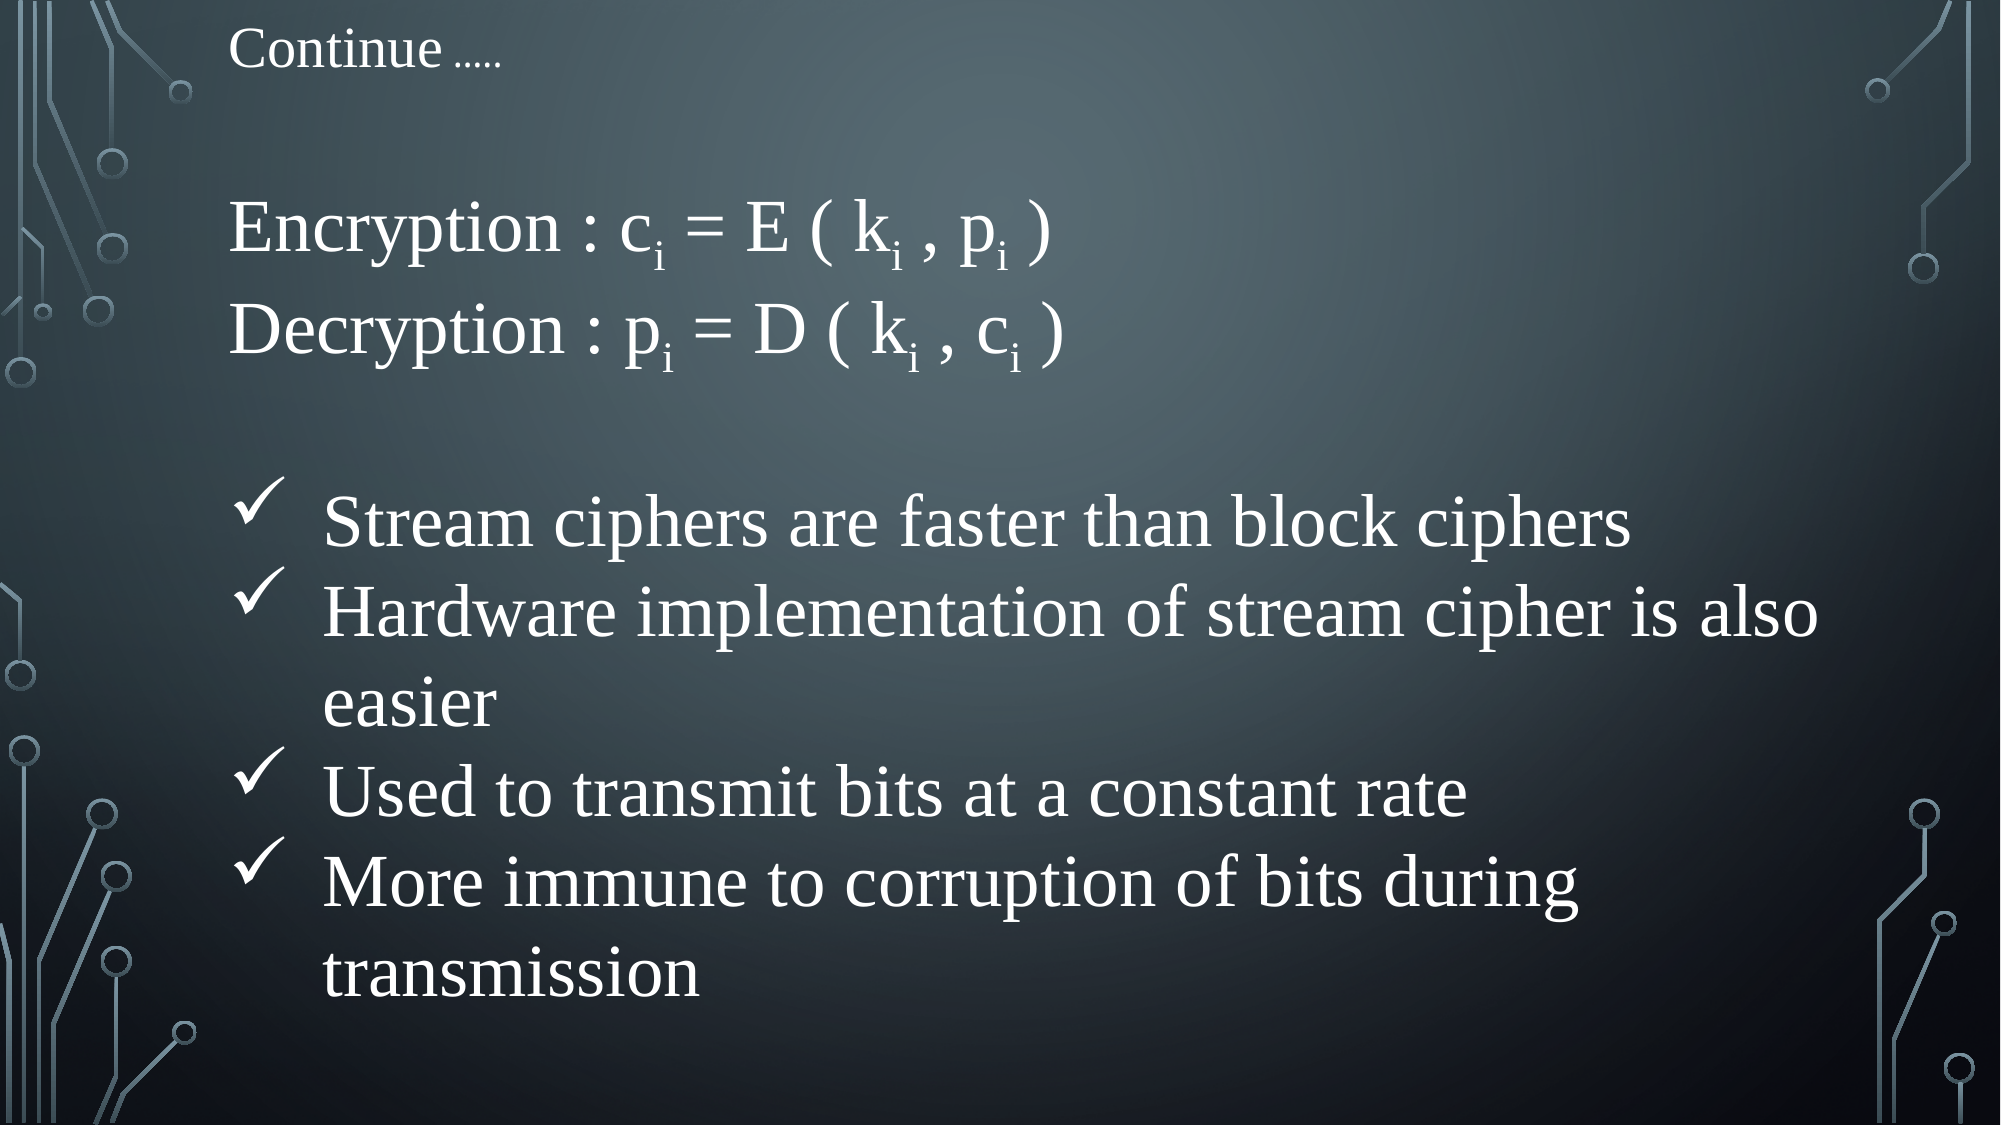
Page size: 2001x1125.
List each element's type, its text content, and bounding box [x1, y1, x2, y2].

text_box Encryption : ci = E ( ki , pi ) Decryption : pi = D ( ki , ci ) Stream ciphers are faster than block ciphers Hardware implementation of stream cipher is also easier Used to transmit bits at a constant rate More immune to corruption of bits during transmission [214, 169, 1850, 1019]
text_box Continue ….. [214, 2, 727, 87]
